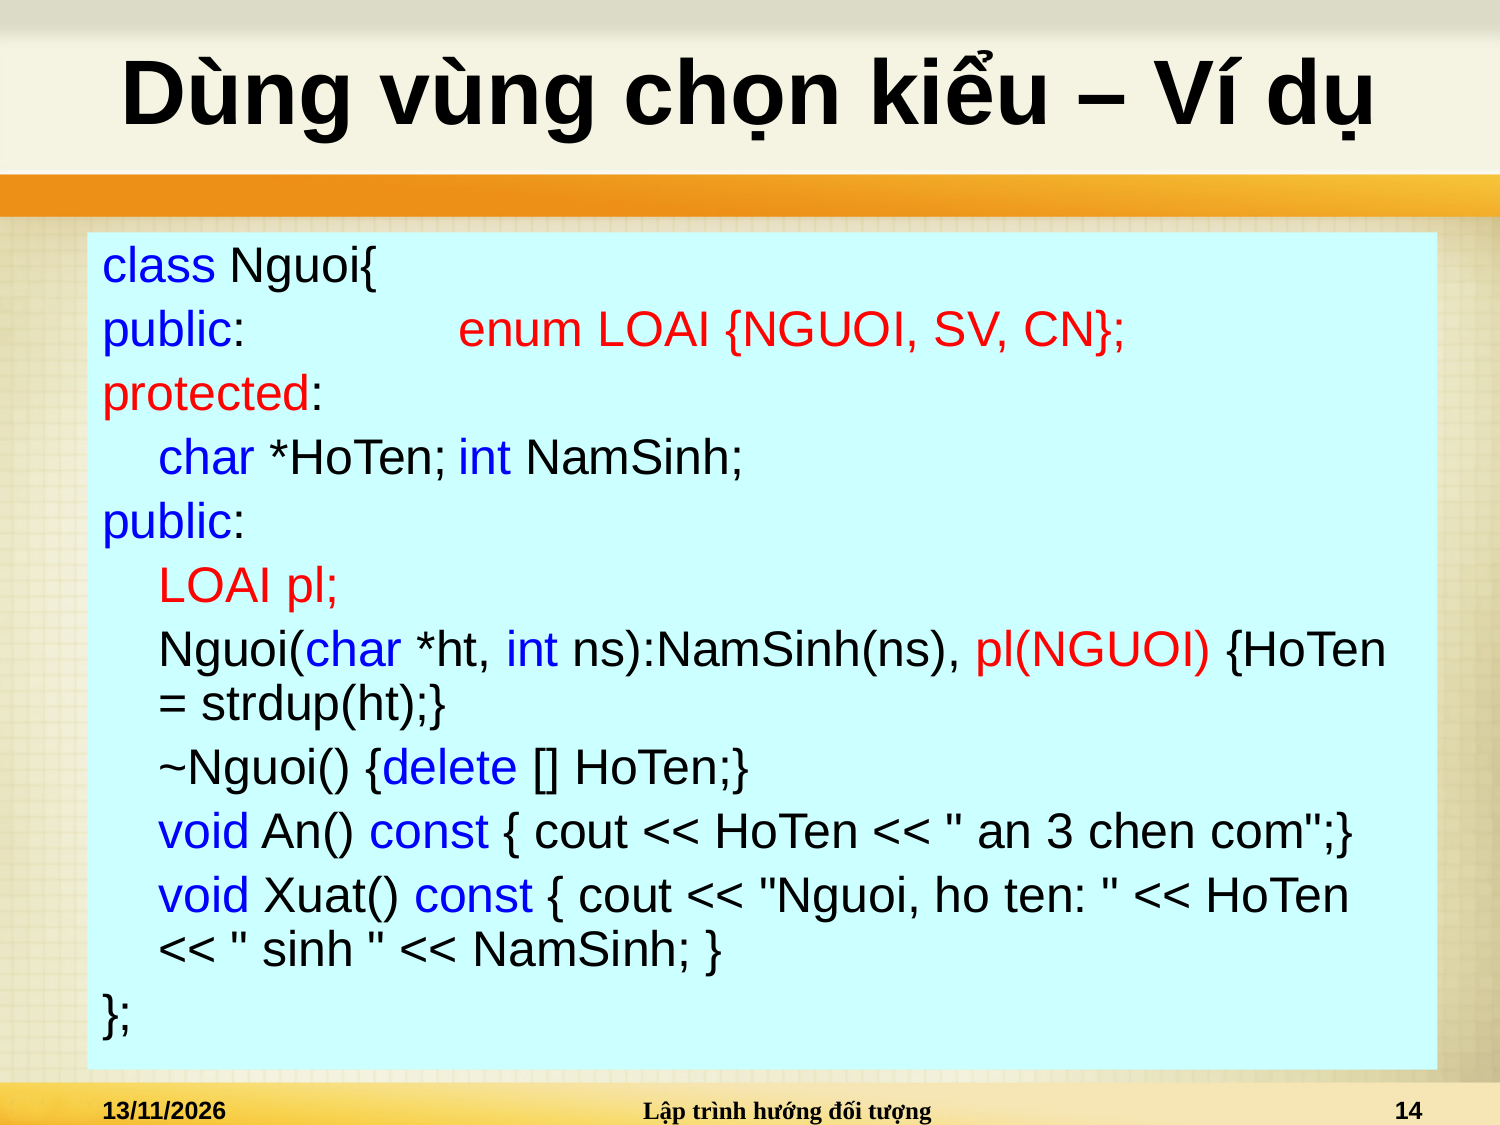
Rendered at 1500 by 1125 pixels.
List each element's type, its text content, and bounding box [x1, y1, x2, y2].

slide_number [87, 1087, 438, 1125]
picture [0, 175, 1500, 1125]
slide_number 14 [1087, 1087, 1438, 1125]
footer Lập trình hướng đối tượng [549, 1087, 1025, 1125]
title Dùng vùng chọn kiểu – Ví dụ [0, 0, 1500, 175]
text_box class Nguoi{ public: enum LOAI {NGUOI, SV, CN}; protected: char *HoTen; int NamSinh; public: LOAI pl; Nguoi(char *ht, int ns):NamSinh(ns), pl(NGUOI) {HoTen = strdup(ht);} ~Nguoi() {delete [] HoTen;} void An() const { cout << HoTen << " an 3 chen com";} void Xuat() const { cout << "Nguoi, ho ten: " << HoTen << " sinh " << NamSinh; } }; [87, 232, 1438, 1070]
